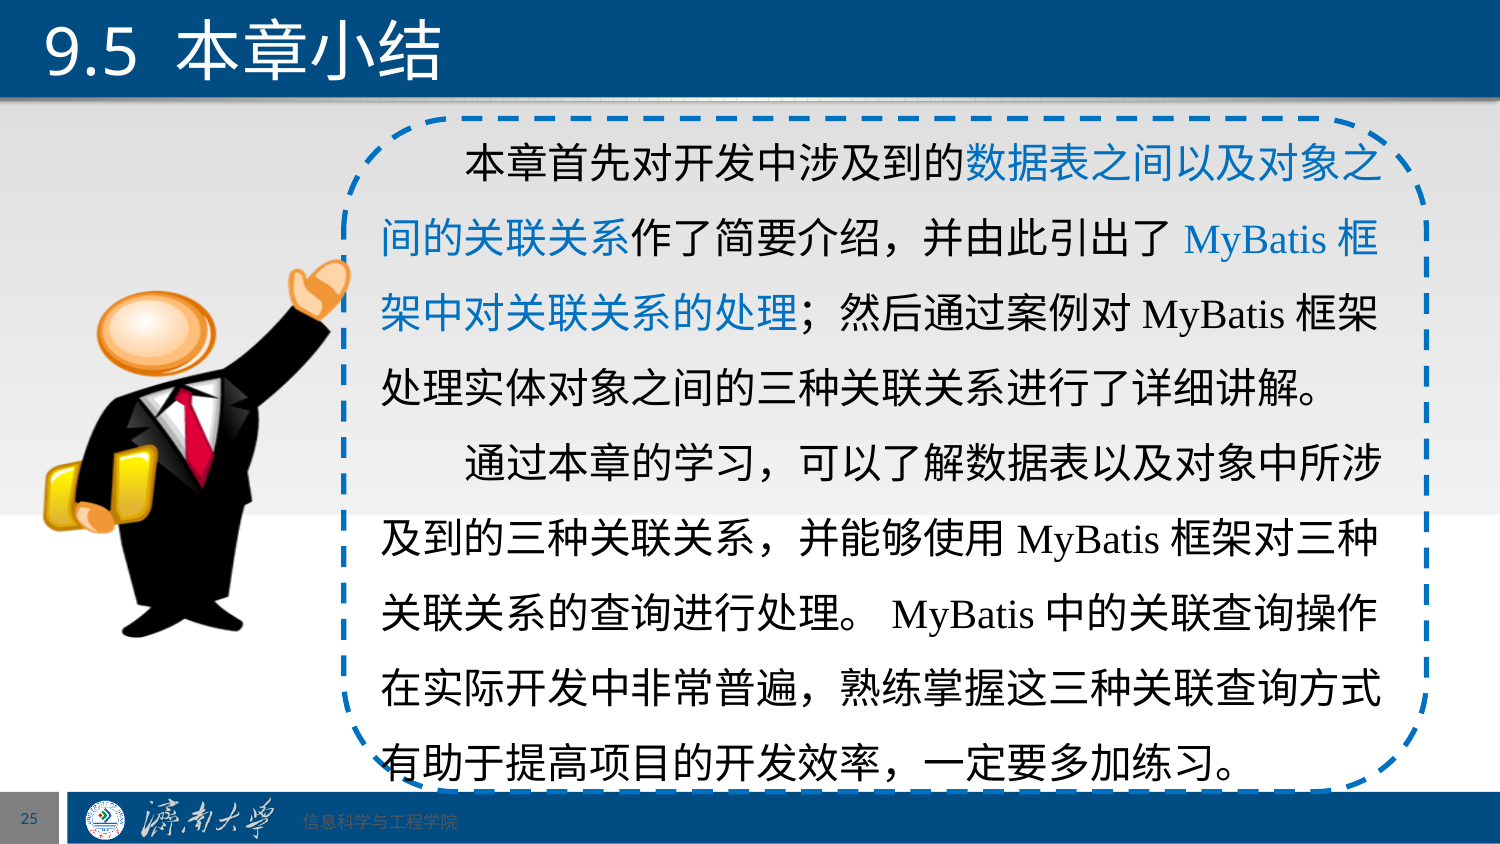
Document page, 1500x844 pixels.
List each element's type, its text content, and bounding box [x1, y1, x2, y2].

picture [0, 229, 395, 656]
text_box [343, 164, 365, 227]
text_box 本章首先对开发中涉及到的数据表之间以及对象之间的关联关系作了简要介绍，并由此引出了MyBatis框架中对关联关系的处理；然后通过案例对MyBatis框架处理实体对象之间的三种关联关系进行了详细讲解。 通过本章的学习，可以了解数据表以及对象中所涉及到的三种关联关系，并能够使用MyBatis框架对三种关联关系的查询进行处理。MyBatis中的关联查询操作在实际开发中非常普遍，熟练掌握这三种关联查询方式有助于提高项目的开发效率，一定要多加练习。 [365, 104, 1427, 795]
text_box [343, 664, 365, 746]
title 9.5 本章小结 [0, 0, 1500, 98]
text_box [3, 98, 849, 103]
picture [85, 800, 125, 840]
